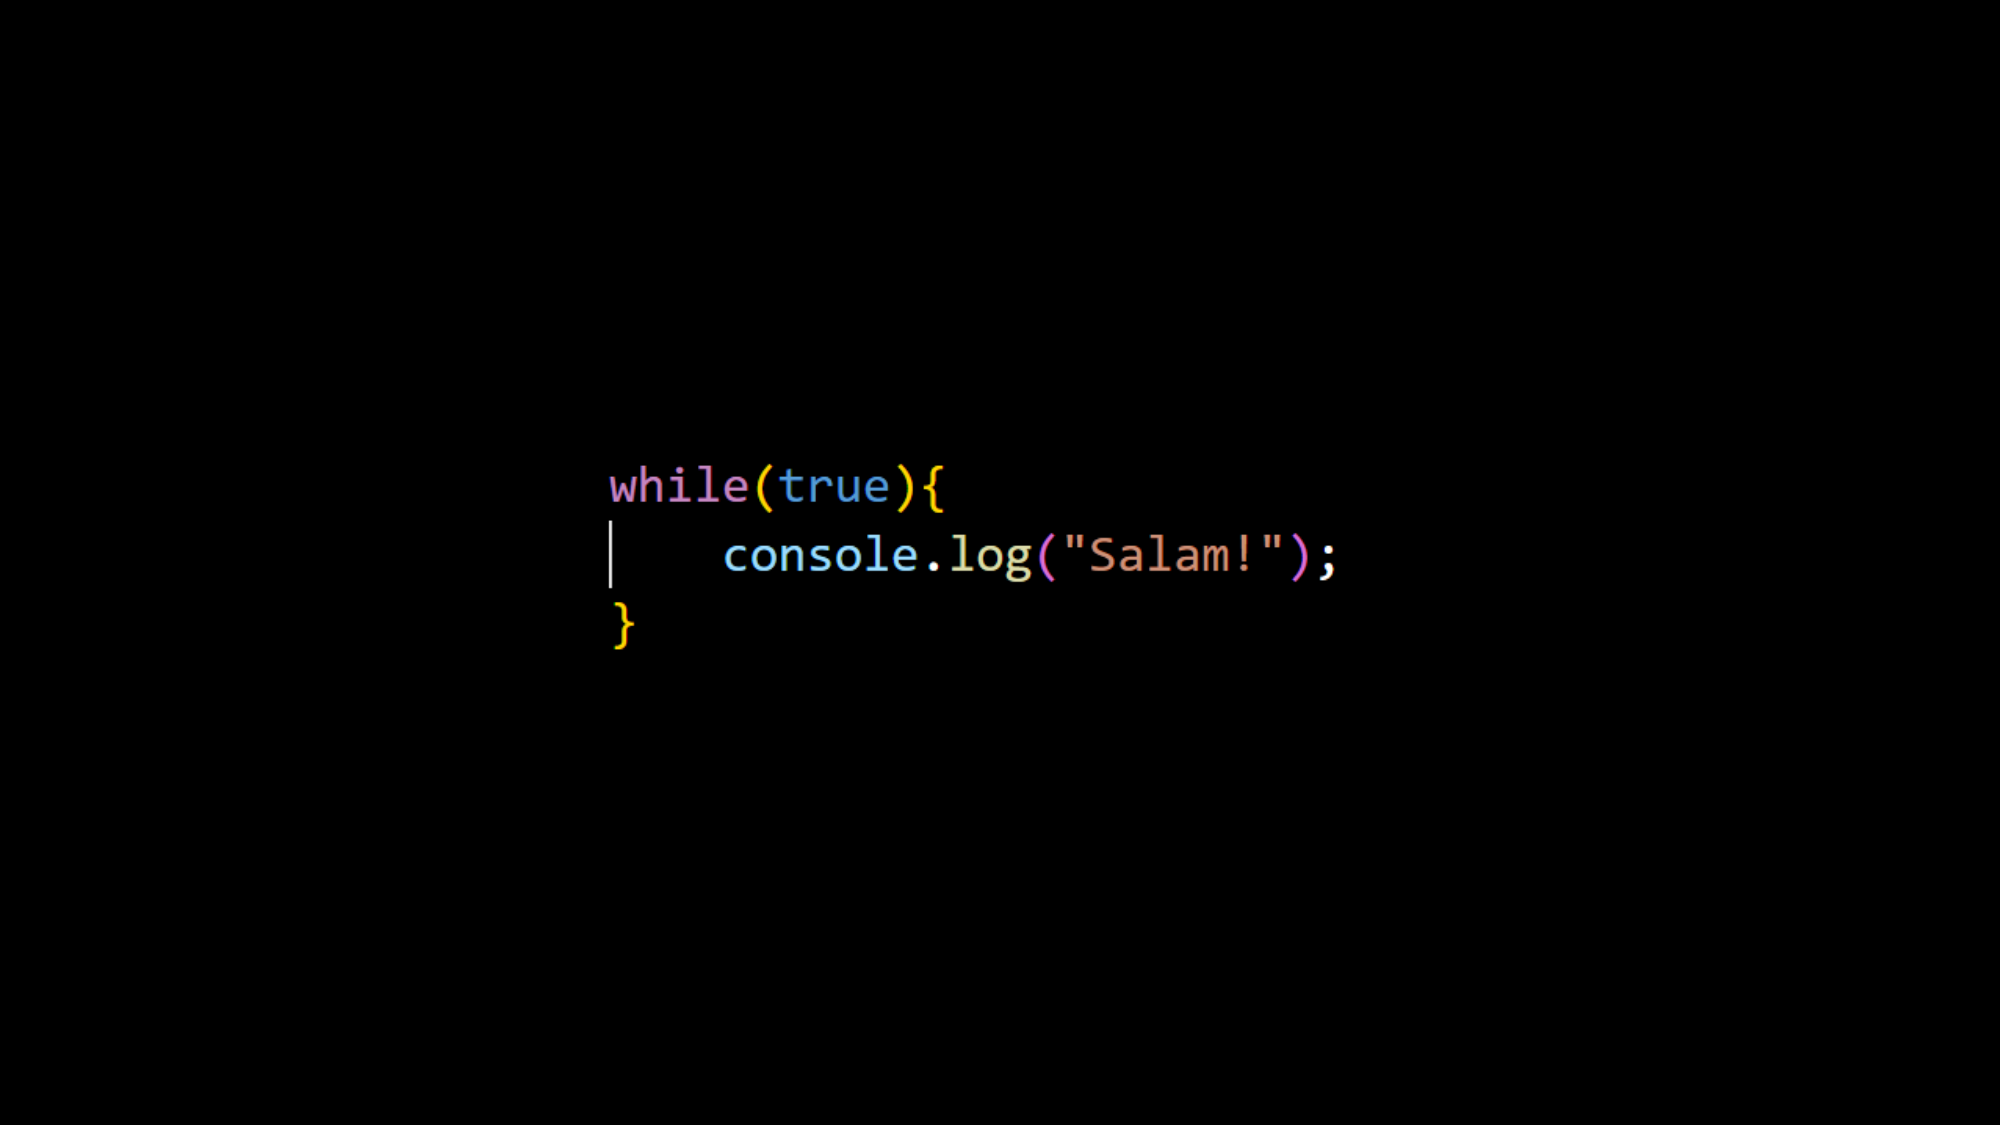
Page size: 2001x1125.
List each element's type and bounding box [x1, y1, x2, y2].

picture [567, 422, 1433, 703]
